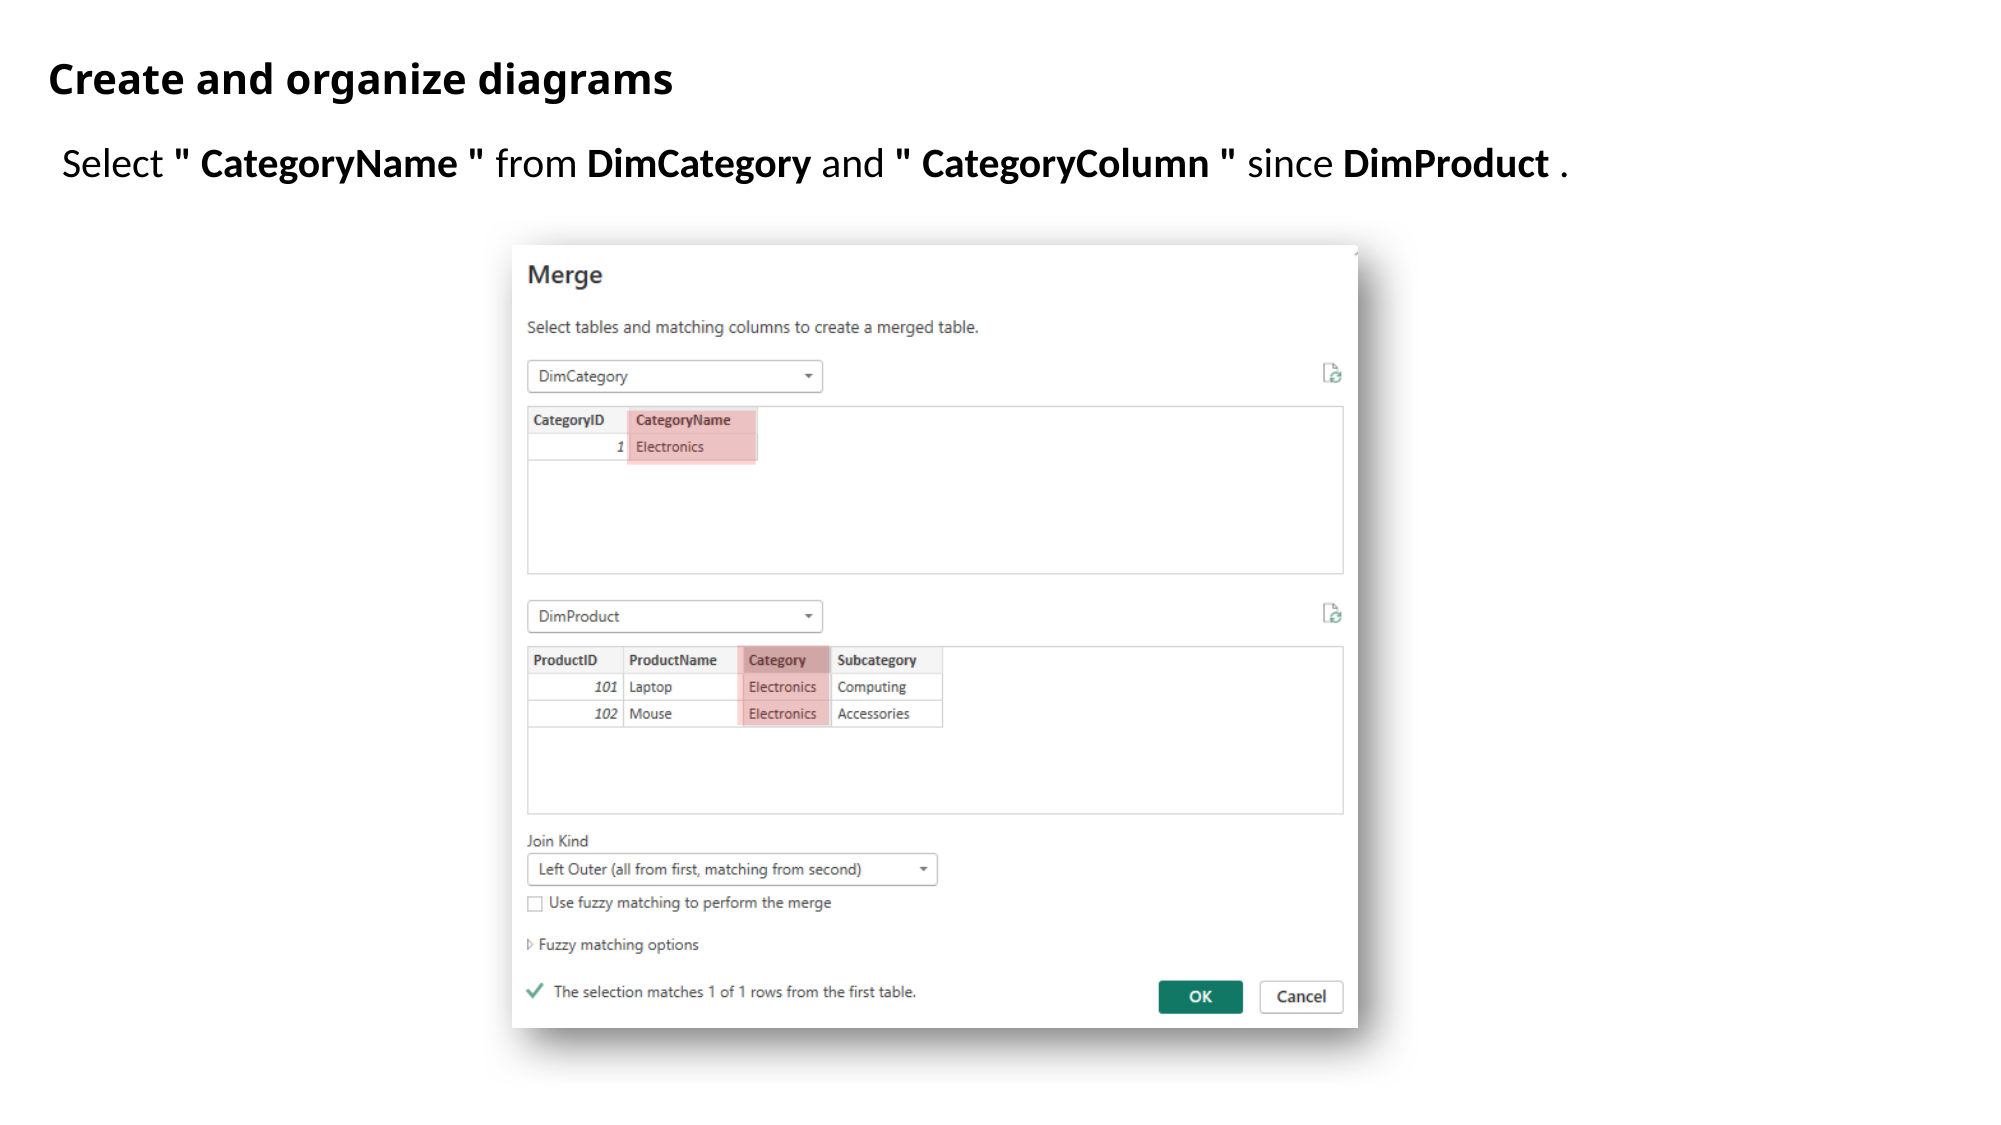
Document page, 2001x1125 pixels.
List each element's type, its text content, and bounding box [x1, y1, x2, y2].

text_box Create and organize diagrams [33, 45, 689, 110]
picture [512, 245, 1358, 1029]
text_box Select " CategoryName " from DimCategory and " CategoryColumn " since DimProduct . [47, 128, 1844, 194]
